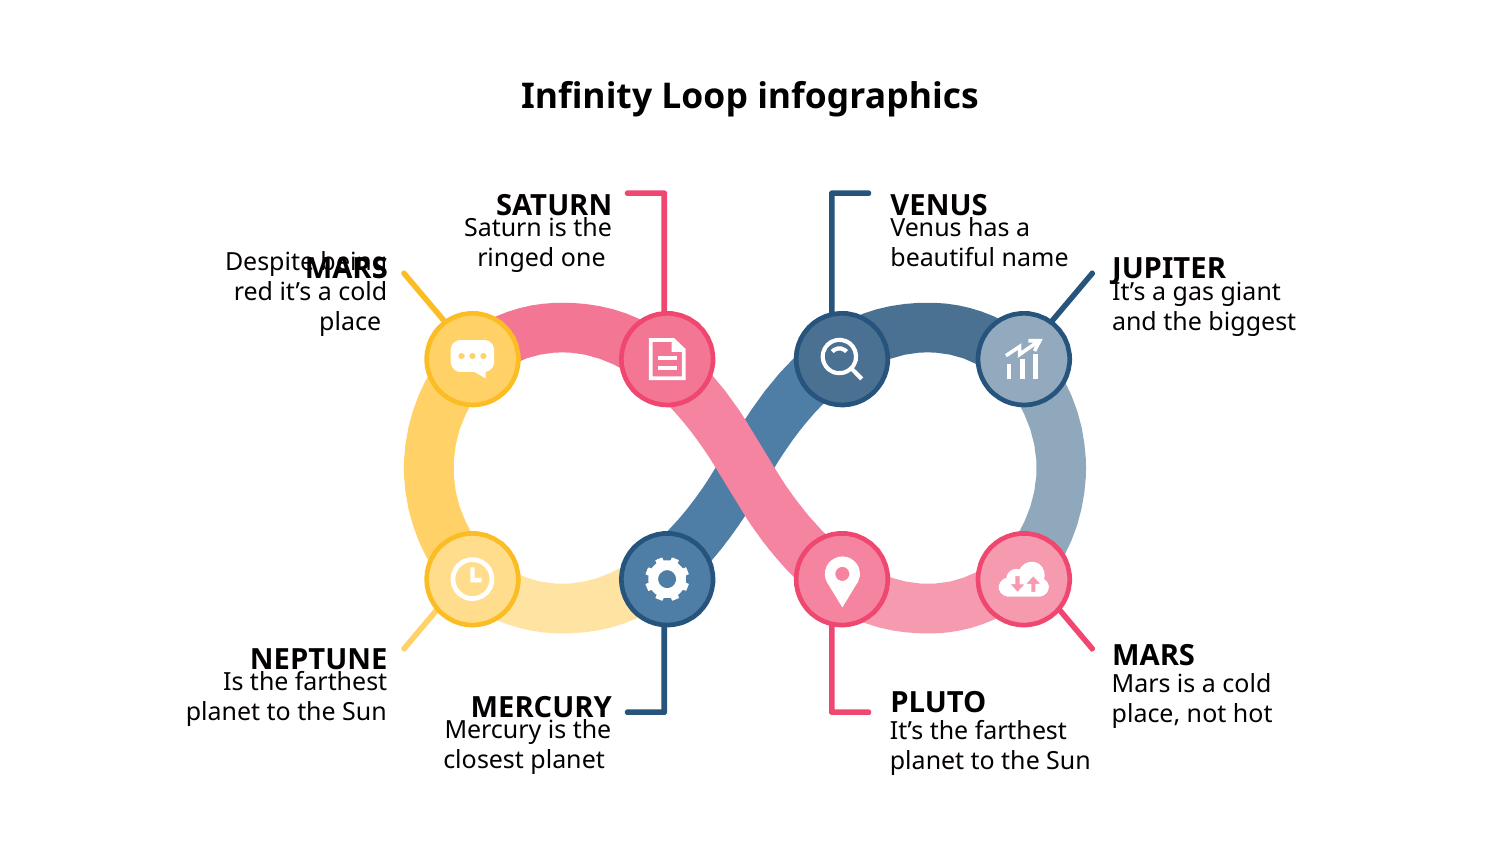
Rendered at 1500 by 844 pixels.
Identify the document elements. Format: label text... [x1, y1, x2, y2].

text_box [624, 190, 668, 301]
text_box Mercury is the closest planet [407, 695, 612, 774]
text_box [829, 190, 872, 301]
text_box [401, 642, 414, 652]
text_box [829, 642, 872, 715]
text_box MERCURY [447, 683, 613, 714]
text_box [977, 533, 1070, 626]
text_box JUPITER [1112, 244, 1277, 276]
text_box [621, 533, 714, 626]
text_box PLUTO [890, 683, 1055, 715]
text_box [977, 313, 1070, 406]
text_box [426, 313, 519, 406]
text_box Saturn is the ringed one [408, 193, 613, 272]
text_box SATURN [447, 180, 613, 212]
text_box It’s a gas giant and the biggest [1112, 257, 1317, 336]
text_box MARS [1112, 636, 1277, 667]
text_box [621, 313, 714, 406]
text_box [426, 533, 519, 626]
text_box [1082, 639, 1096, 652]
text_box [1065, 270, 1096, 301]
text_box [403, 302, 1087, 634]
text_box [401, 270, 431, 301]
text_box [795, 313, 889, 406]
title Infinity Loop infographics [451, 72, 1049, 124]
text_box NEPTUNE [223, 634, 388, 666]
text_box [624, 642, 668, 715]
text_box MARS [223, 244, 388, 275]
text_box Despite being red it’s a cold place [183, 257, 388, 336]
text_box Mars is a cold place, not hot [1111, 648, 1316, 728]
text_box VENUS [890, 180, 1055, 212]
text_box It’s the farthest planet to the Sun [889, 696, 1094, 775]
text_box Venus has a beautiful name [890, 193, 1095, 272]
text_box Is the farthest planet to the Sun [183, 647, 388, 726]
